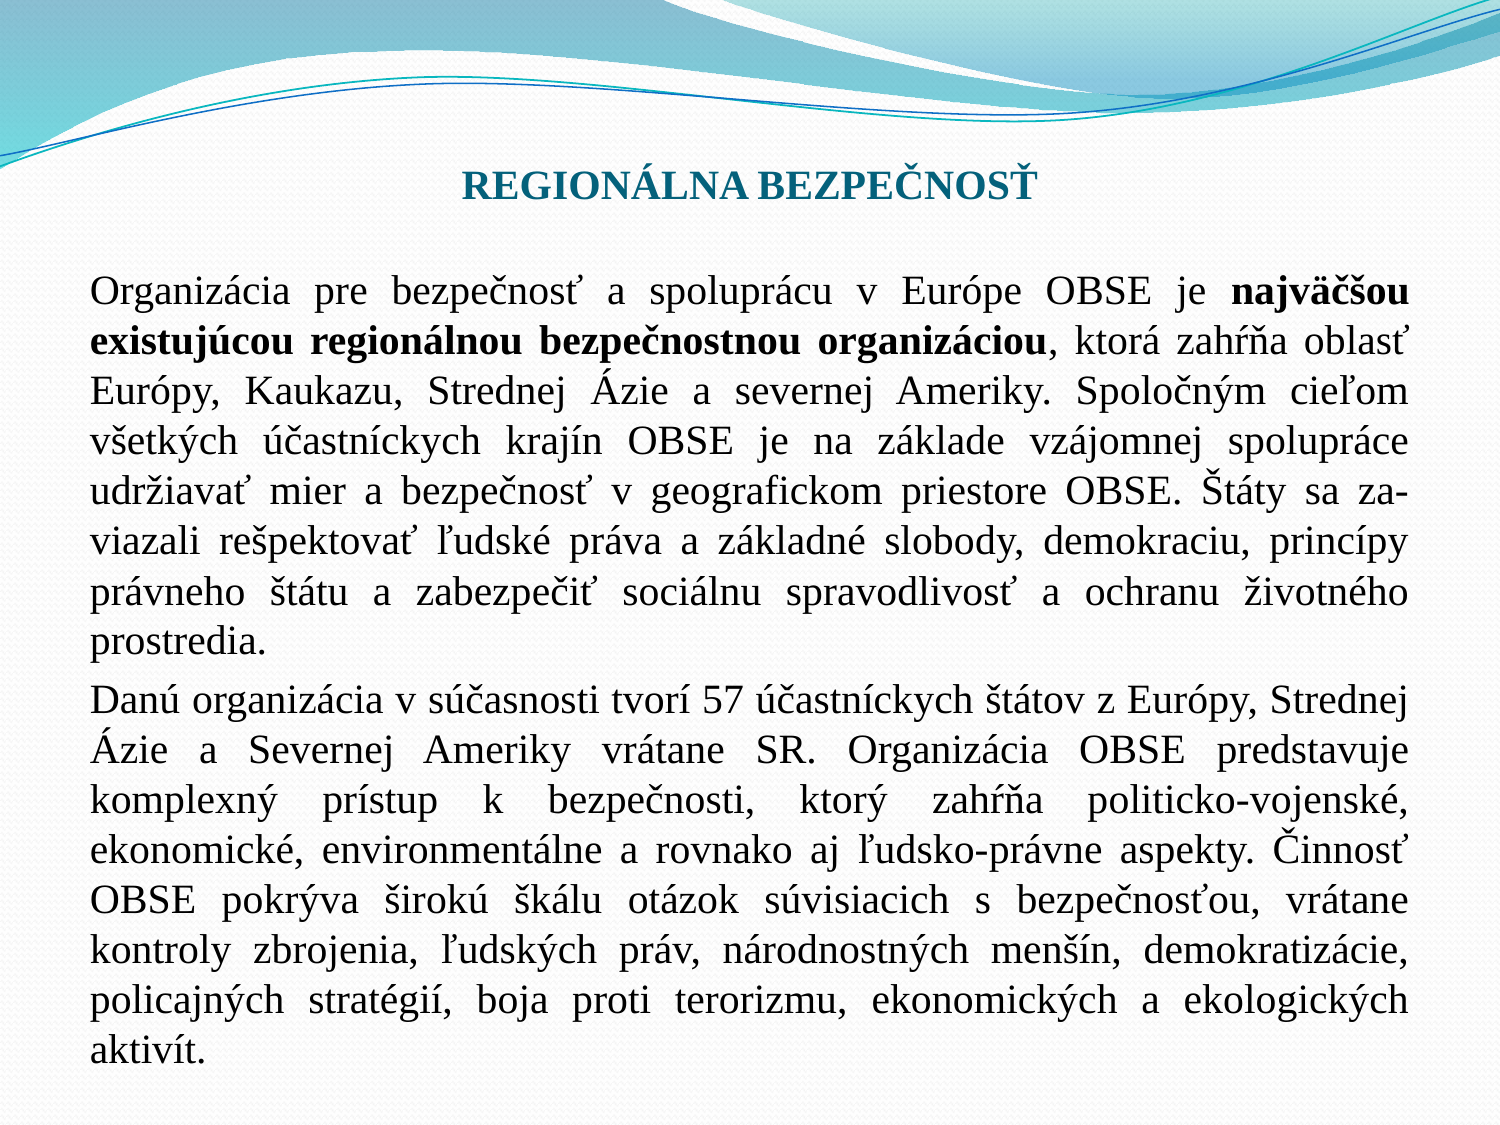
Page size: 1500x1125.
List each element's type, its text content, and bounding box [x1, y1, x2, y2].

list Organizácia pre bezpečnosť a spoluprácu v Európe OBSE je najväčšou existujúcou regionálnou bezpečnostnou organizáciou, ktorá zahŕňa oblasť Európy, Kaukazu, Strednej Ázie a severnej Ameriky. Spoločným cieľom všetkých účastníckych krajín OBSE je na základe vzájomnej spolupráce udržiavať mier a bezpečnosť v geografickom priestore OBSE. Štáty sa za-viazali rešpektovať ľudské práva a základné slobody, demokraciu, princípy právneho štátu a zabezpečiť sociálnu spravodlivosť a ochranu životného prostredia. Danú organizácia v súčasnosti tvorí 57 účastníckych štátov z Európy, Strednej Ázie a Severnej Ameriky vrátane SR. Organizácia OBSE predstavuje komplexný prístup k bezpečnosti, ktorý zahŕňa politicko-vojenské, ekonomické, environmentálne a rovnako aj ľudsko-právne aspekty. Činnosť OBSE pokrýva širokú škálu otázok súvisiacich s bezpečnosťou, vrátane kontroly zbrojenia, ľudských práv, národnostných menšín, demokratizácie, policajných stratégií, boja proti terorizmu, ekonomických a ekologických aktivít. [75, 255, 1425, 1083]
title REGIONÁLNA BEZPEČNOSŤ [75, 115, 1425, 209]
